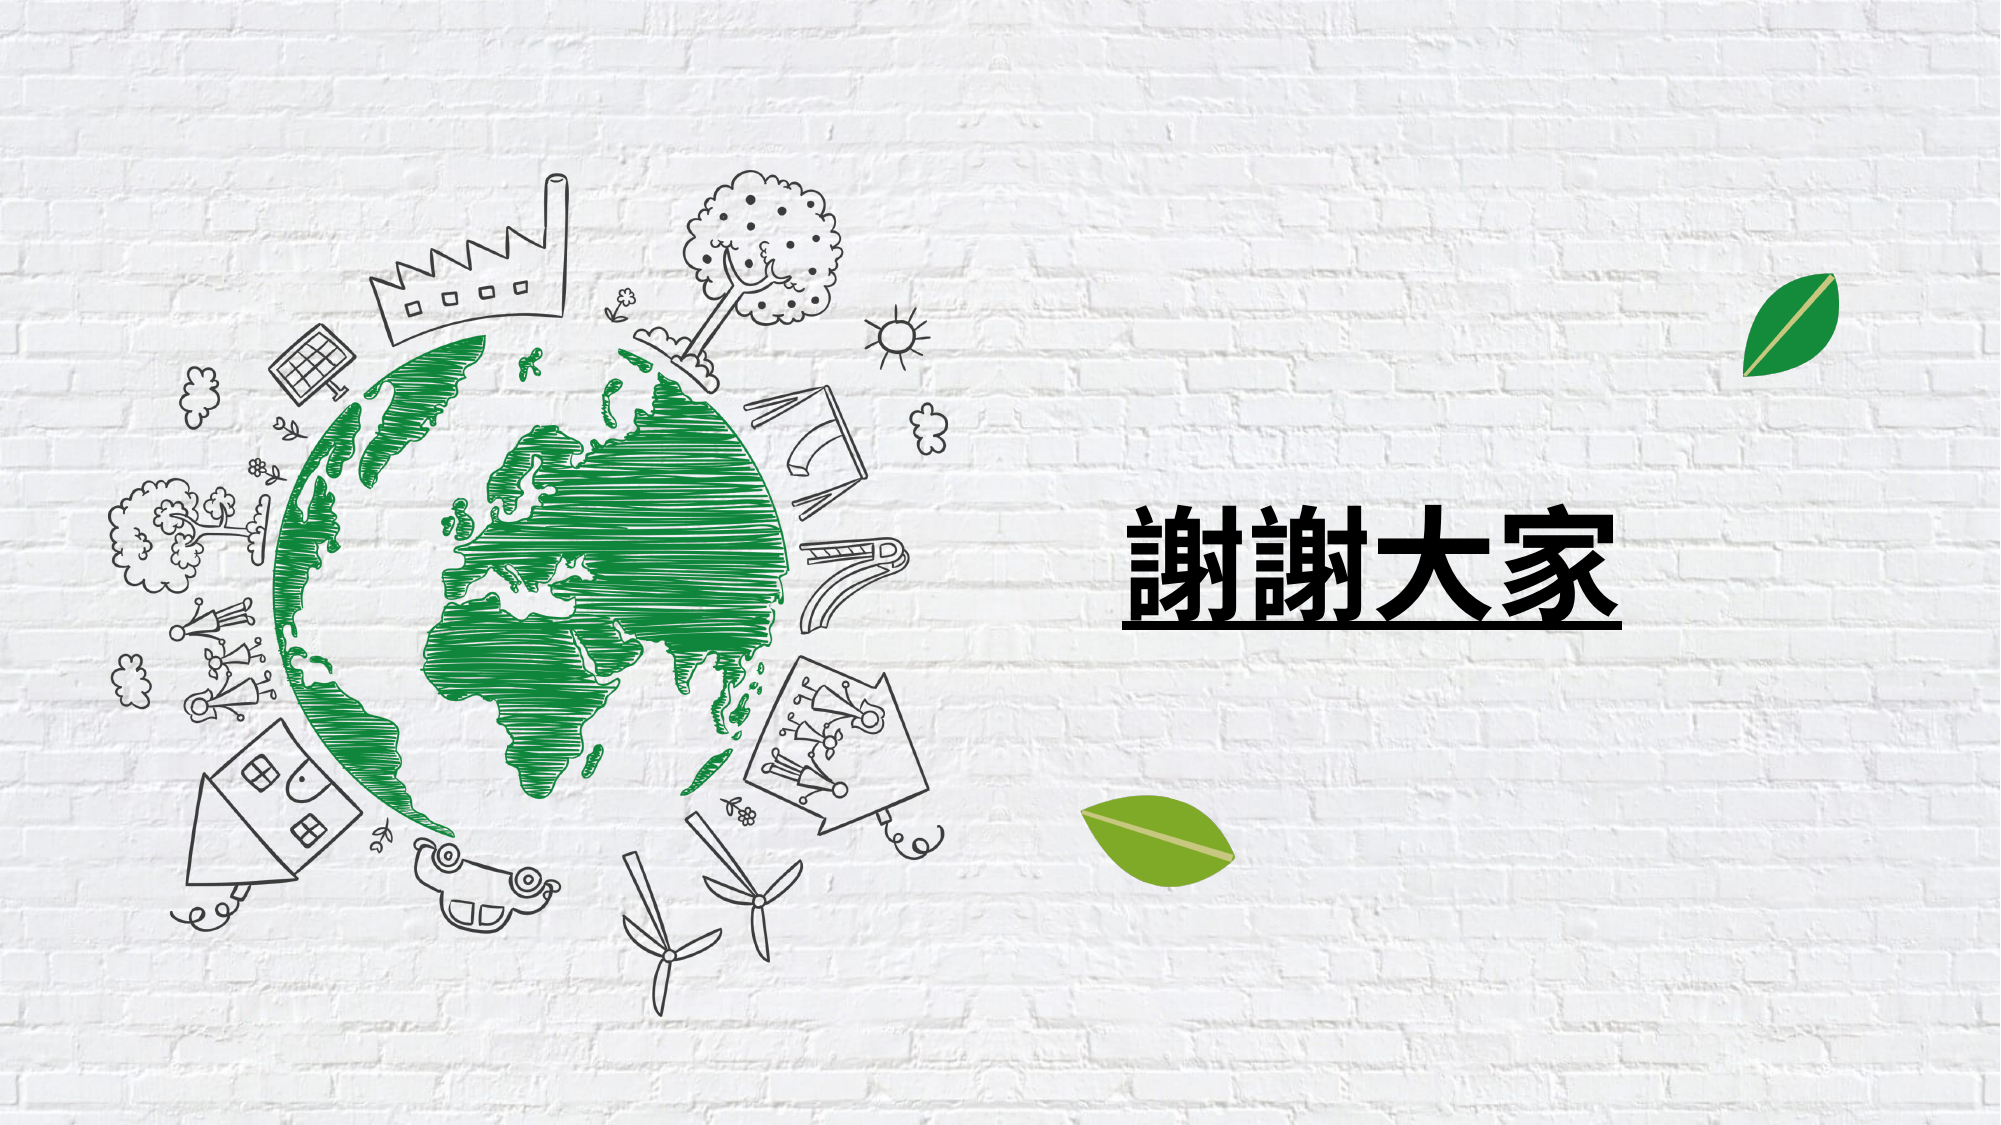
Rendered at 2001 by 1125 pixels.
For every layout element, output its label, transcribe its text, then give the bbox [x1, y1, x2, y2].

text_box 謝謝大家 [1106, 479, 1744, 645]
picture [0, 0, 2000, 1125]
